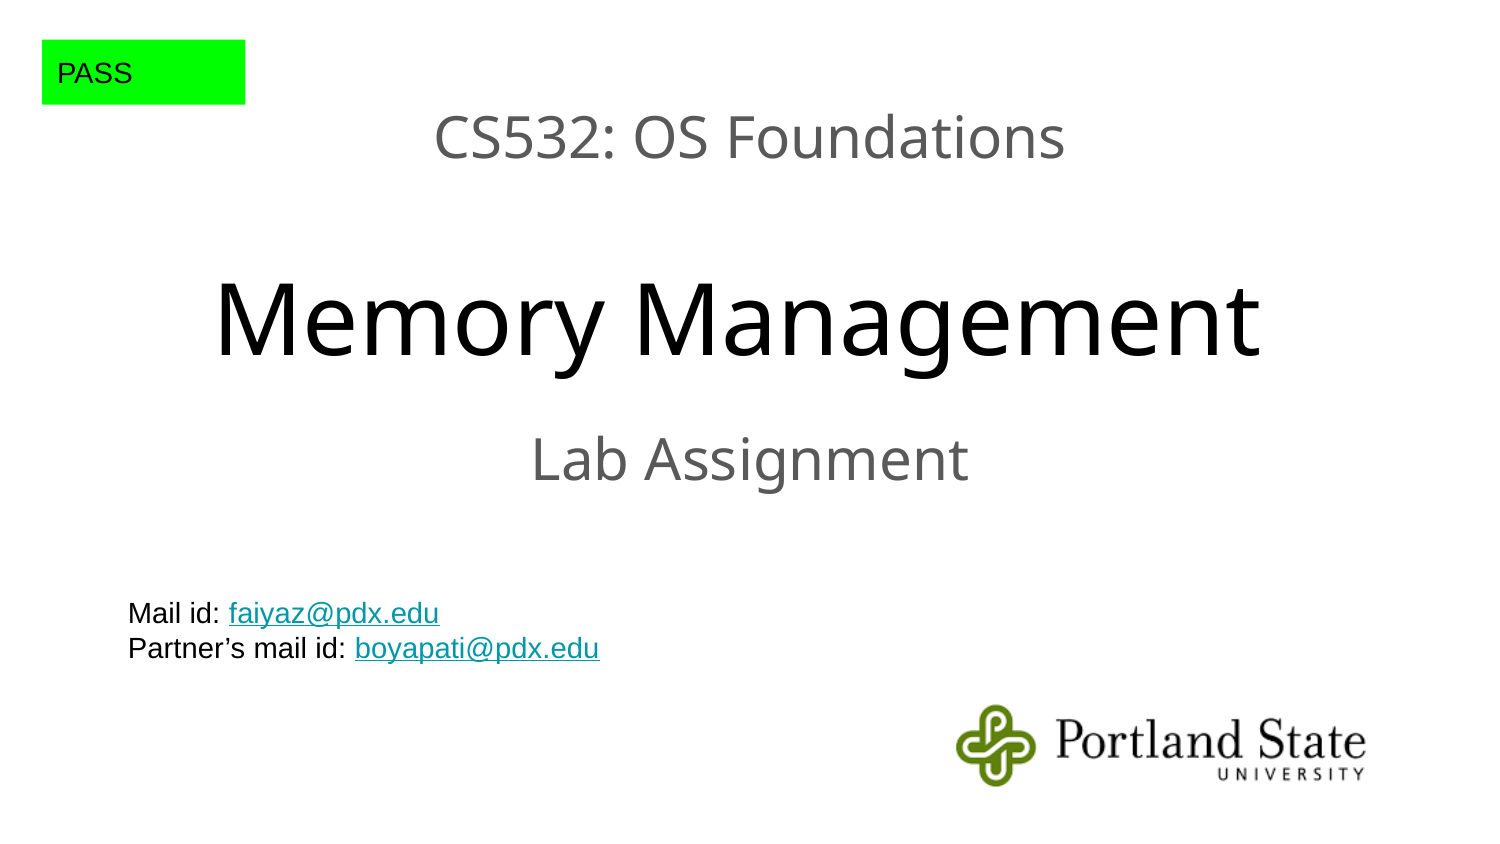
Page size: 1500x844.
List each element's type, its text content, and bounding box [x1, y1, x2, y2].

text_box Mail id: faiyaz@pdx.edu Partner’s mail id: boyapati@pdx.edu [112, 579, 813, 679]
subtitle CS532: OS Foundations [51, 85, 1449, 216]
title Memory Management [51, 231, 1449, 391]
text_box PASS [42, 39, 246, 105]
subtitle Lab Assignment [51, 407, 1449, 538]
picture [955, 658, 1500, 832]
